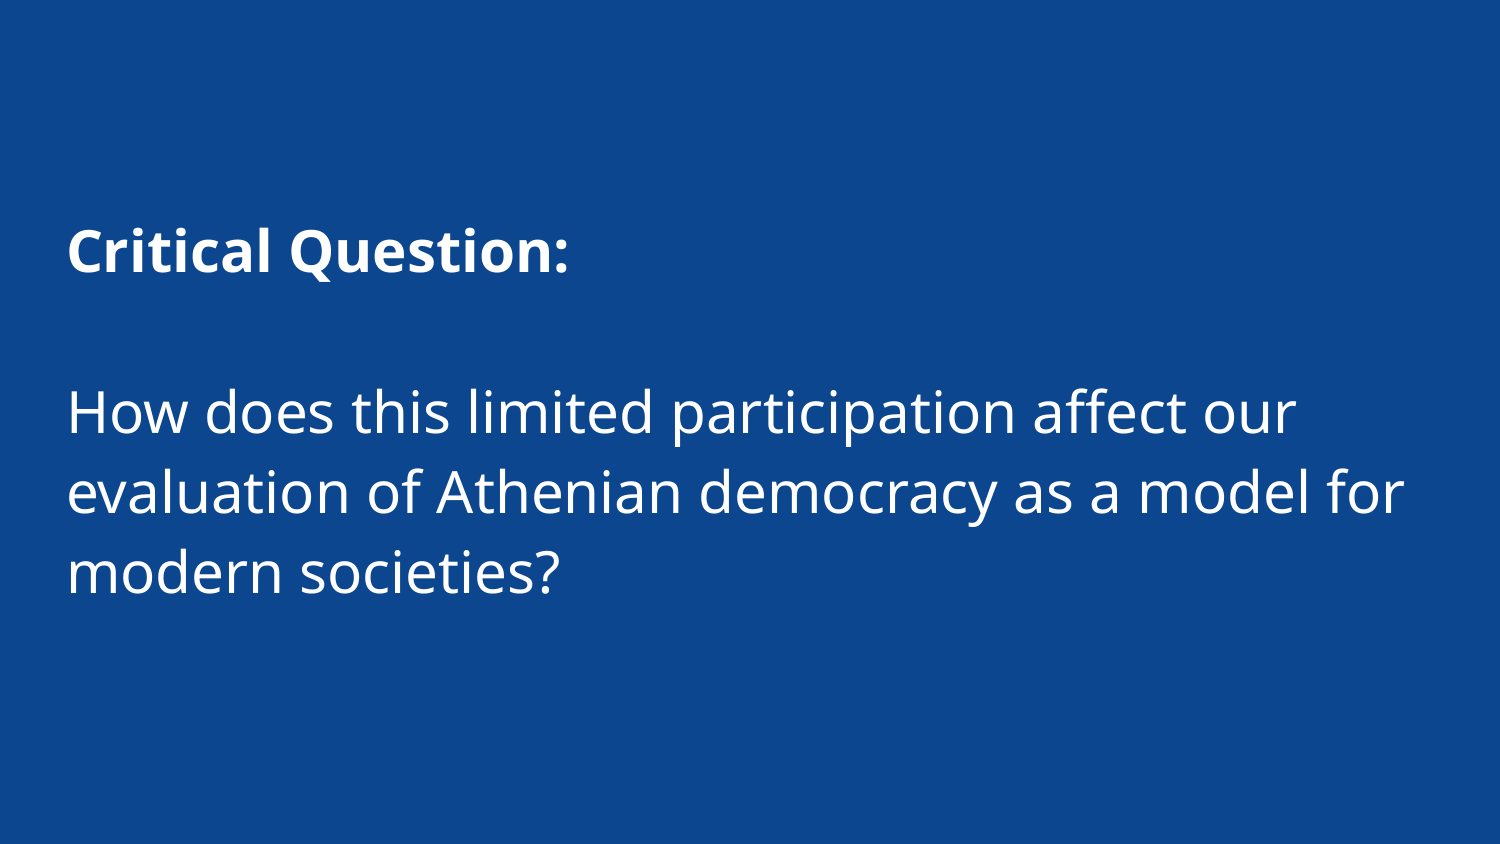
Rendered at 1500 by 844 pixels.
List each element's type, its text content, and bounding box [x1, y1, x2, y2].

list Critical Question: How does this limited participation affect our evaluation of Athenian democracy as a model for modern societies? [51, 189, 1449, 750]
